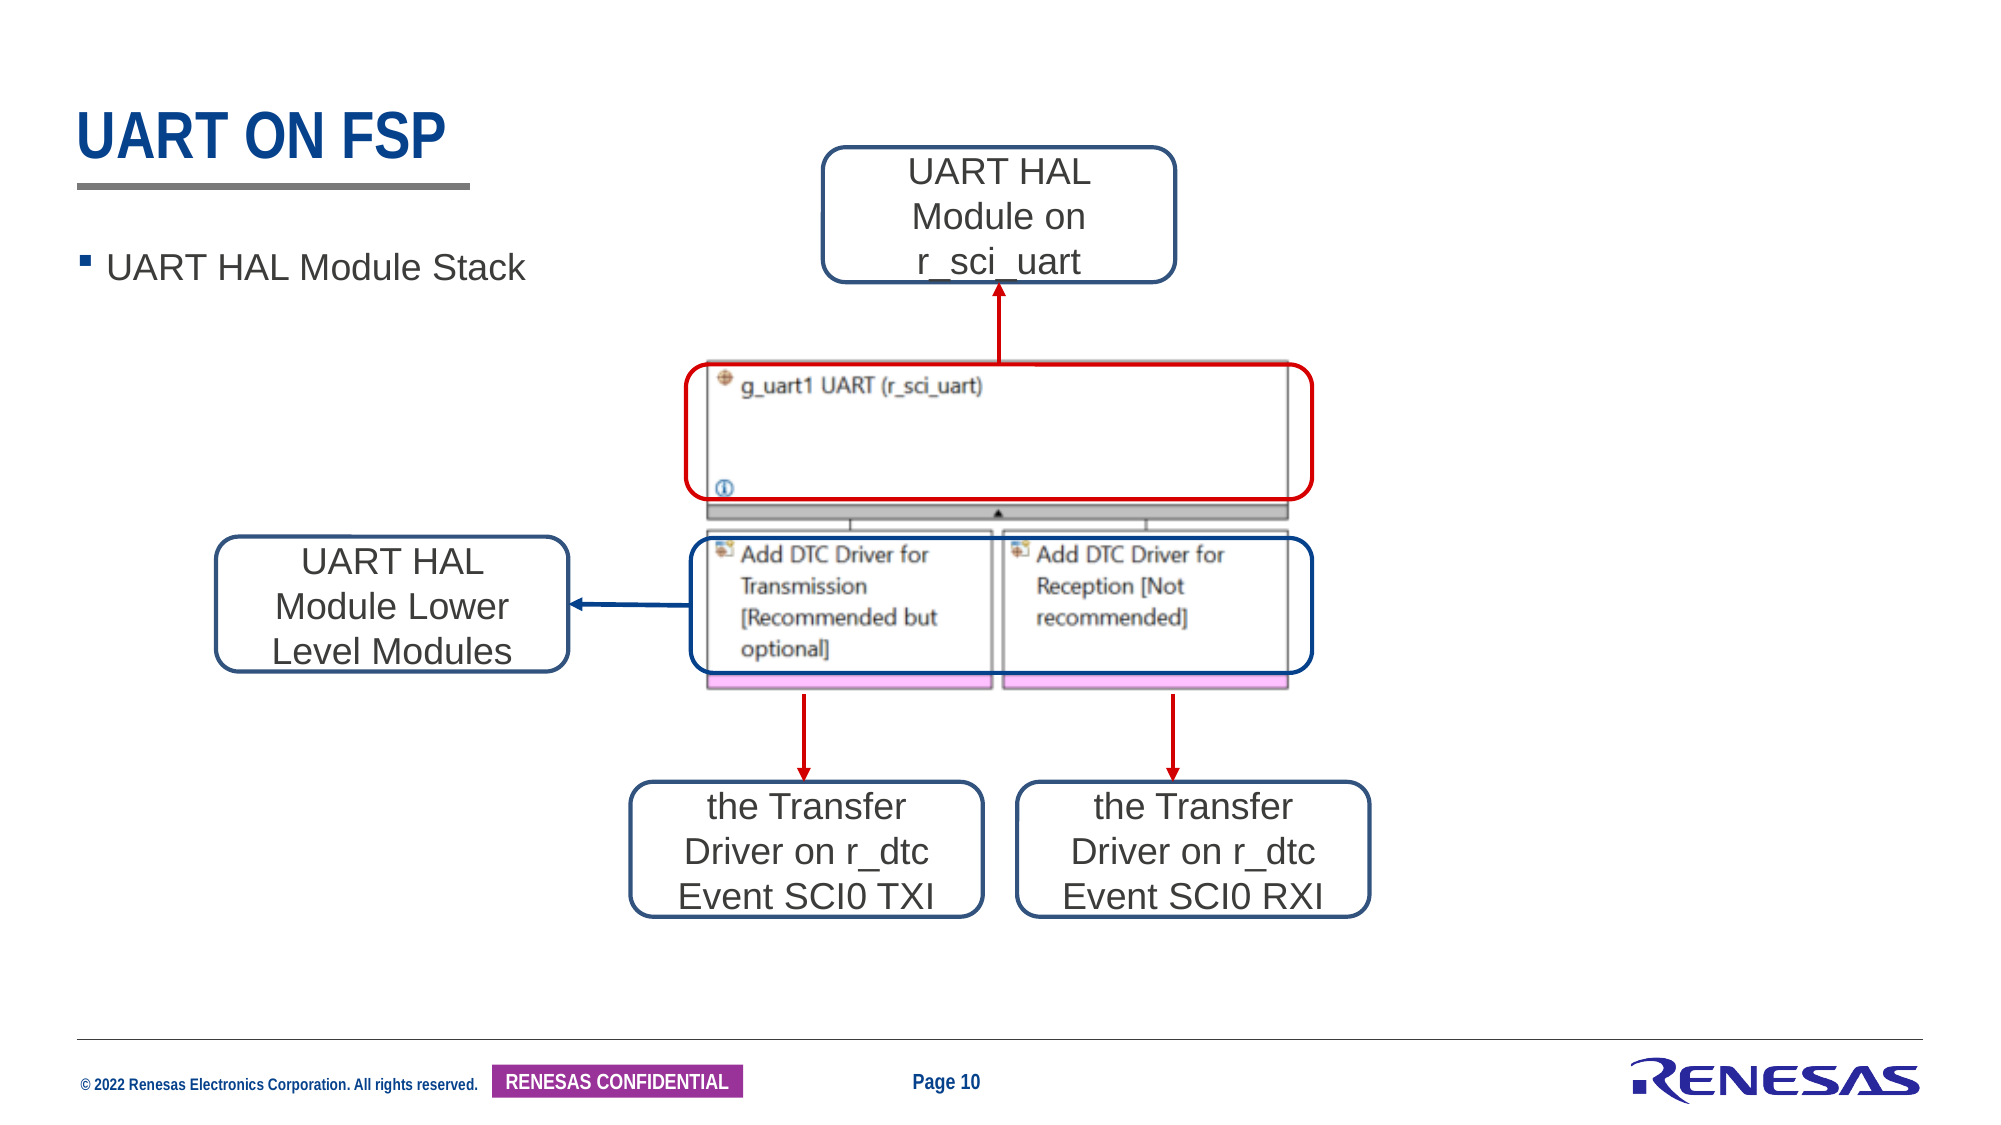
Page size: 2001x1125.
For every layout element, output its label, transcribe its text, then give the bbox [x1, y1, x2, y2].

text_box [1299, 364, 1315, 500]
text_box UART HAL Module on r_sci_uart [820, 145, 1178, 233]
text_box [683, 364, 698, 500]
title UART on FSP [76, 97, 1922, 173]
text_box UART HAL Module Lower Level Modules [213, 534, 571, 674]
picture [1628, 1055, 1923, 1106]
text_box [1300, 538, 1315, 673]
picture [703, 356, 1295, 698]
text_box [688, 541, 698, 670]
text_box the Transfer Driver on r_dtc Event SCI0 RXI [1015, 779, 1372, 919]
text_box the Transfer Driver on r_dtc Event SCI0 TXI [628, 779, 985, 919]
list UART HAL Module Stack [76, 233, 1323, 284]
